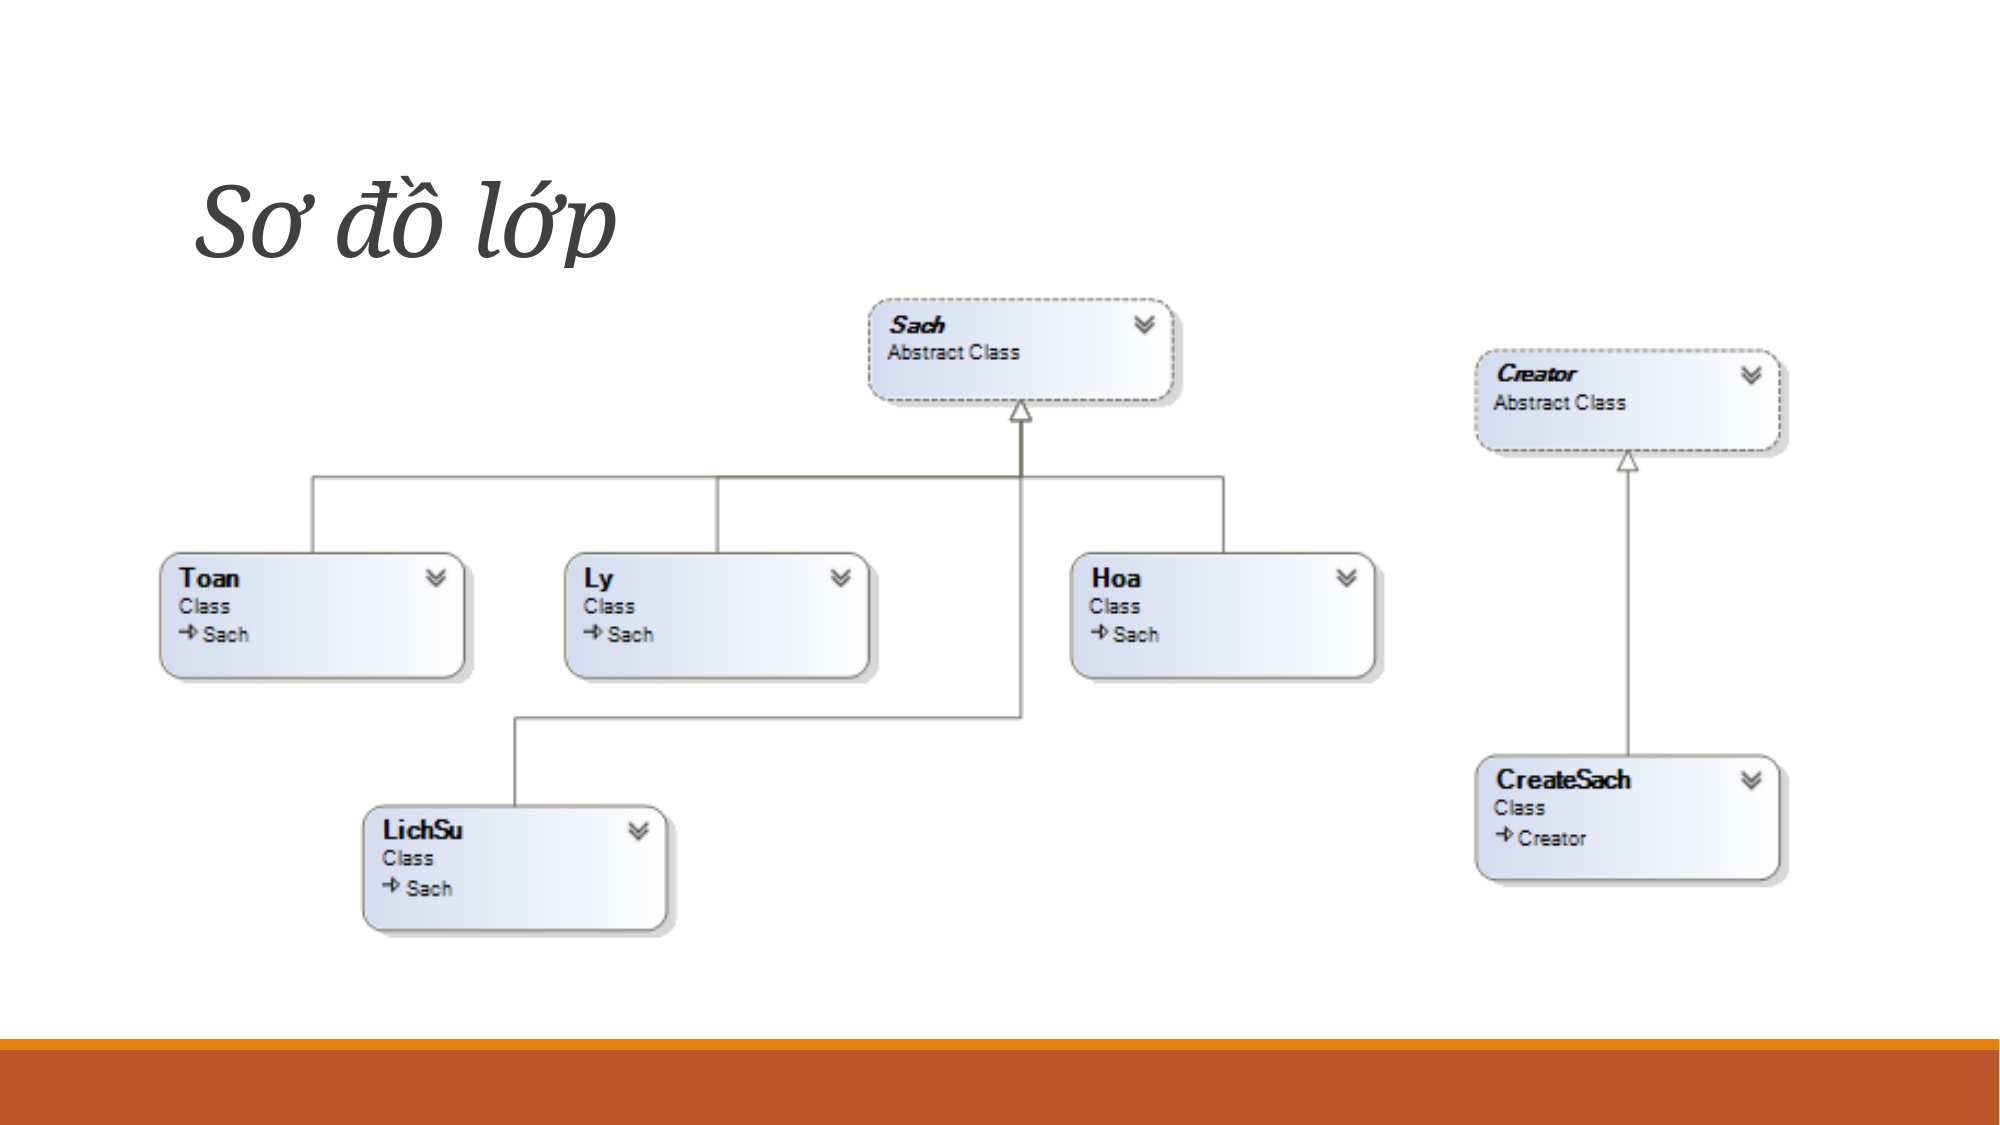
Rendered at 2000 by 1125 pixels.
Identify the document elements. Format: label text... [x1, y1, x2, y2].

picture [104, 268, 1838, 983]
title Sơ đồ lớp [179, 47, 1830, 266]
